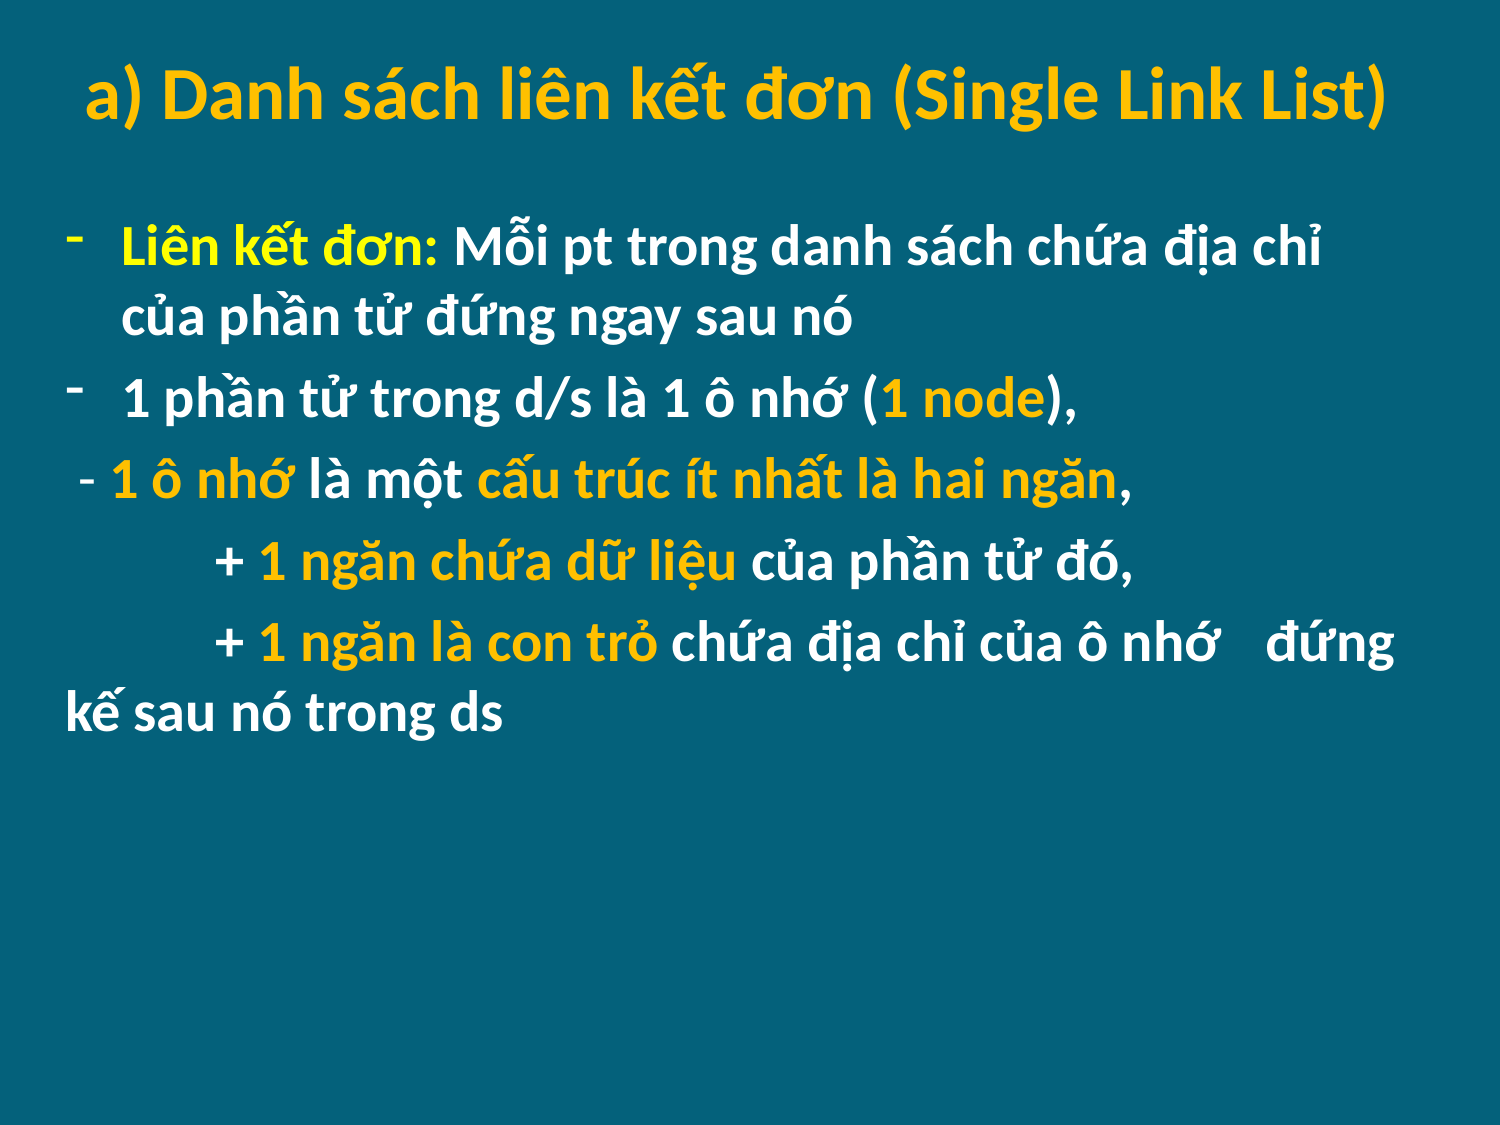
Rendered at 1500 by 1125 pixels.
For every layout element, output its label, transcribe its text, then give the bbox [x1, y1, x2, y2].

title a) Danh sách liên kết đơn (Single Link List) [62, 5, 1413, 173]
list Liên kết đơn: Mỗi pt trong danh sách chứa địa chỉ của phần tử đứng ngay sau nó 1 phần tử trong d/s là 1 ô nhớ (1 node), - 1 ô nhớ là một cấu trúc ít nhất là hai ngăn, + 1 ngăn chứa dữ liệu của phần tử đó, + 1 ngăn là con trỏ chứa địa chỉ của ô nhớ đứng kế sau nó trong ds [50, 200, 1425, 1075]
